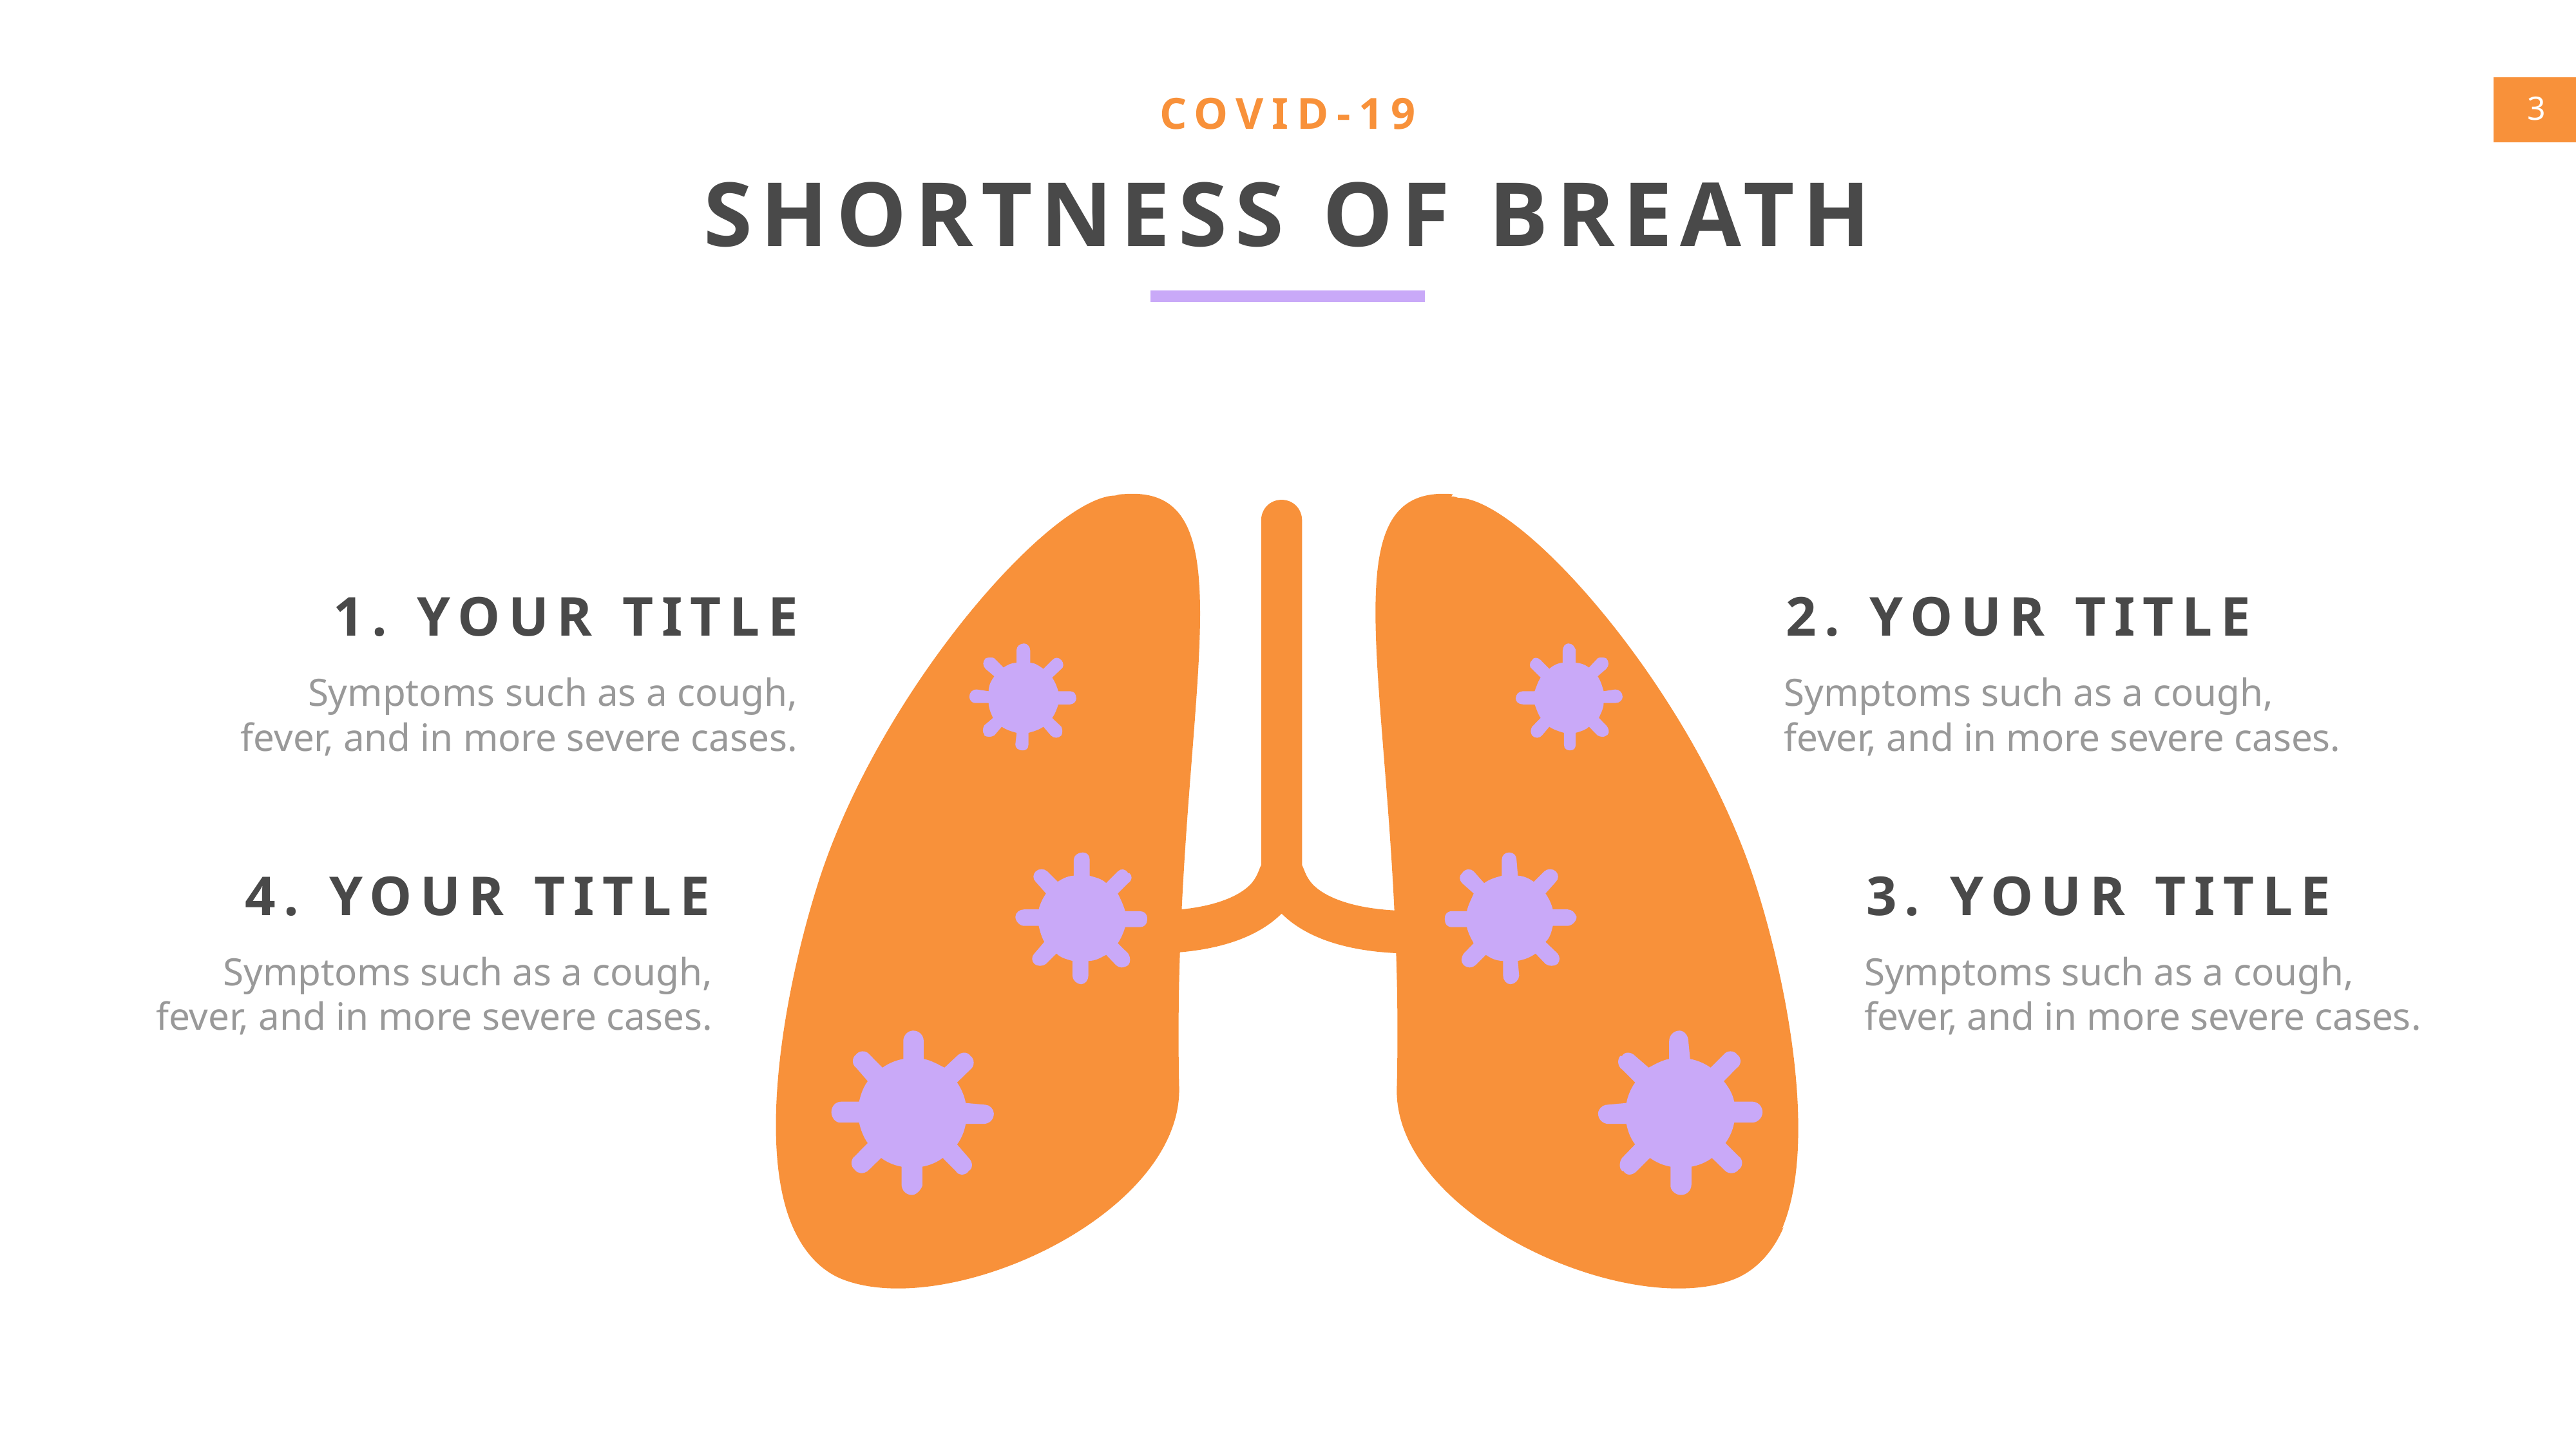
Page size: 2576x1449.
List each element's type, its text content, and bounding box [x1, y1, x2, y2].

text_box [145, 857, 734, 1044]
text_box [1762, 578, 2352, 764]
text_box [1843, 857, 2432, 1044]
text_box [614, 153, 1961, 303]
text_box COVID-19 [1150, 81, 1426, 142]
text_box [230, 578, 819, 764]
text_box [754, 482, 1820, 1322]
